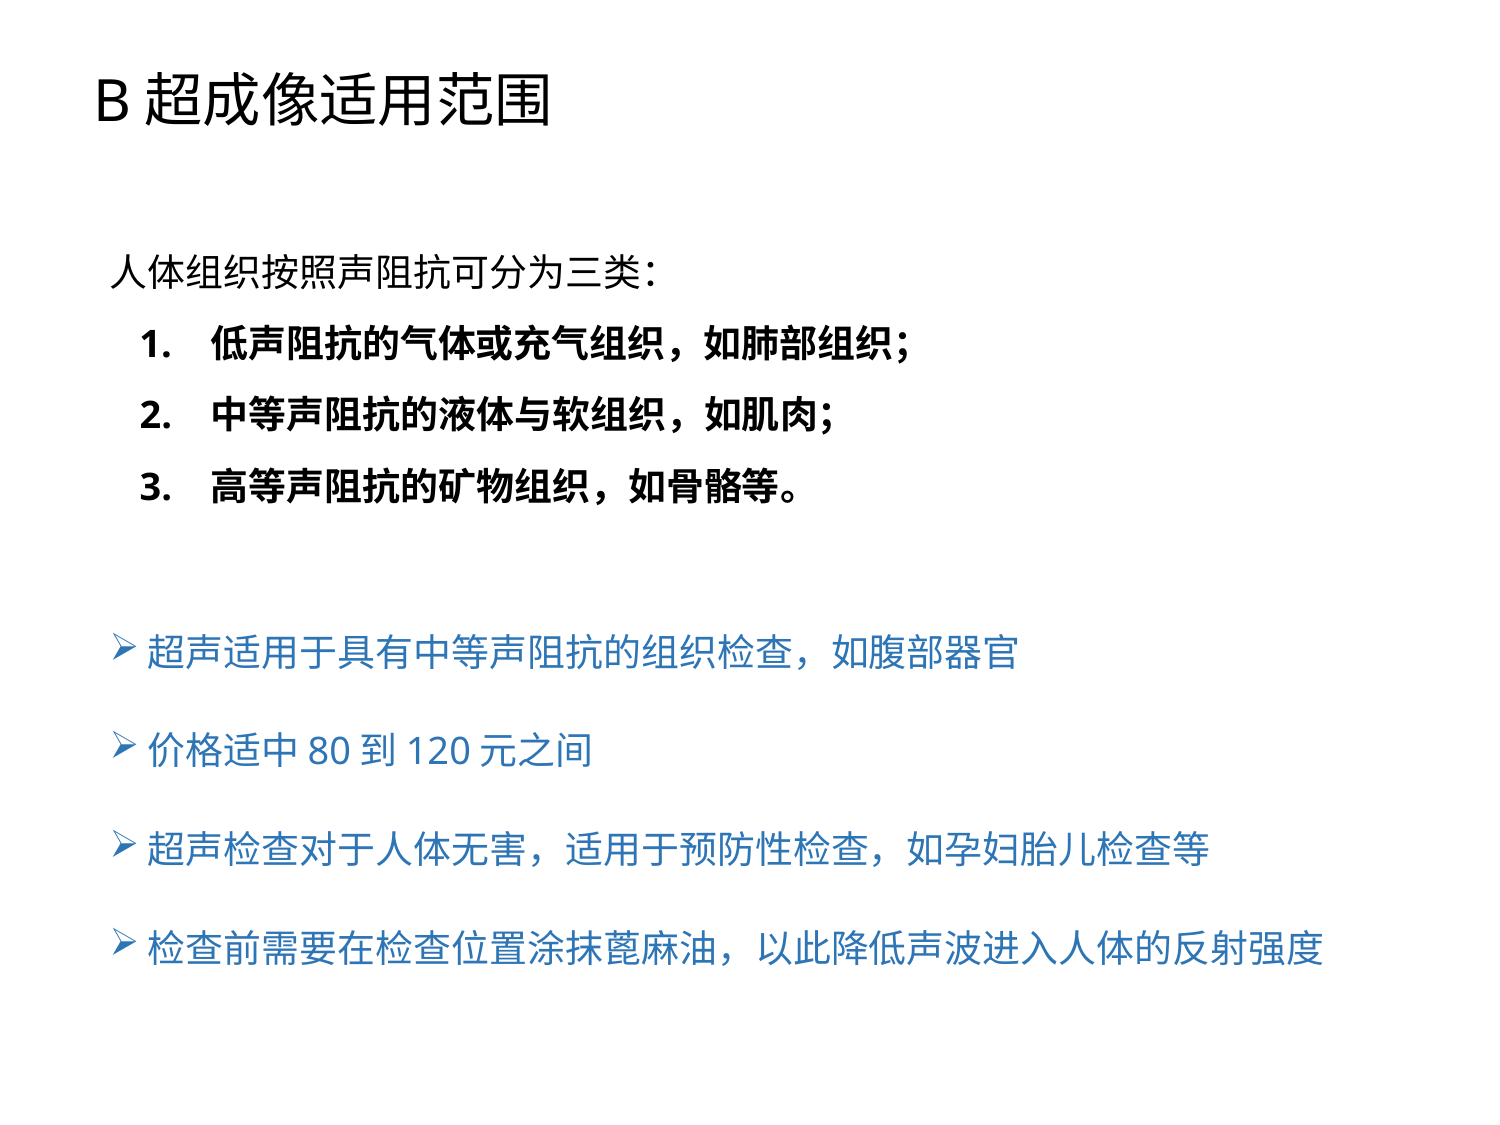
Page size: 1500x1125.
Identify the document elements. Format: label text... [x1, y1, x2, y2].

text_box 人体组织按照声阻抗可分为三类： 1. 低声阻抗的气体或充气组织，如肺部组织； 2. 中等声阻抗的液体与软组织，如肌肉； 3. 高等声阻抗的矿物组织，如骨骼等。 超声适用于具有中等声阻抗的组织检查，如腹部器官 价格适中80到120元之间 超声检查对于人体无害，适用于预防性检查，如孕妇胎儿检查等 检查前需要在检查位置涂抹蓖麻油，以此降低声波进入人体的反射强度 [94, 246, 1371, 1032]
text_box B超成像适用范围 [78, 31, 1127, 173]
